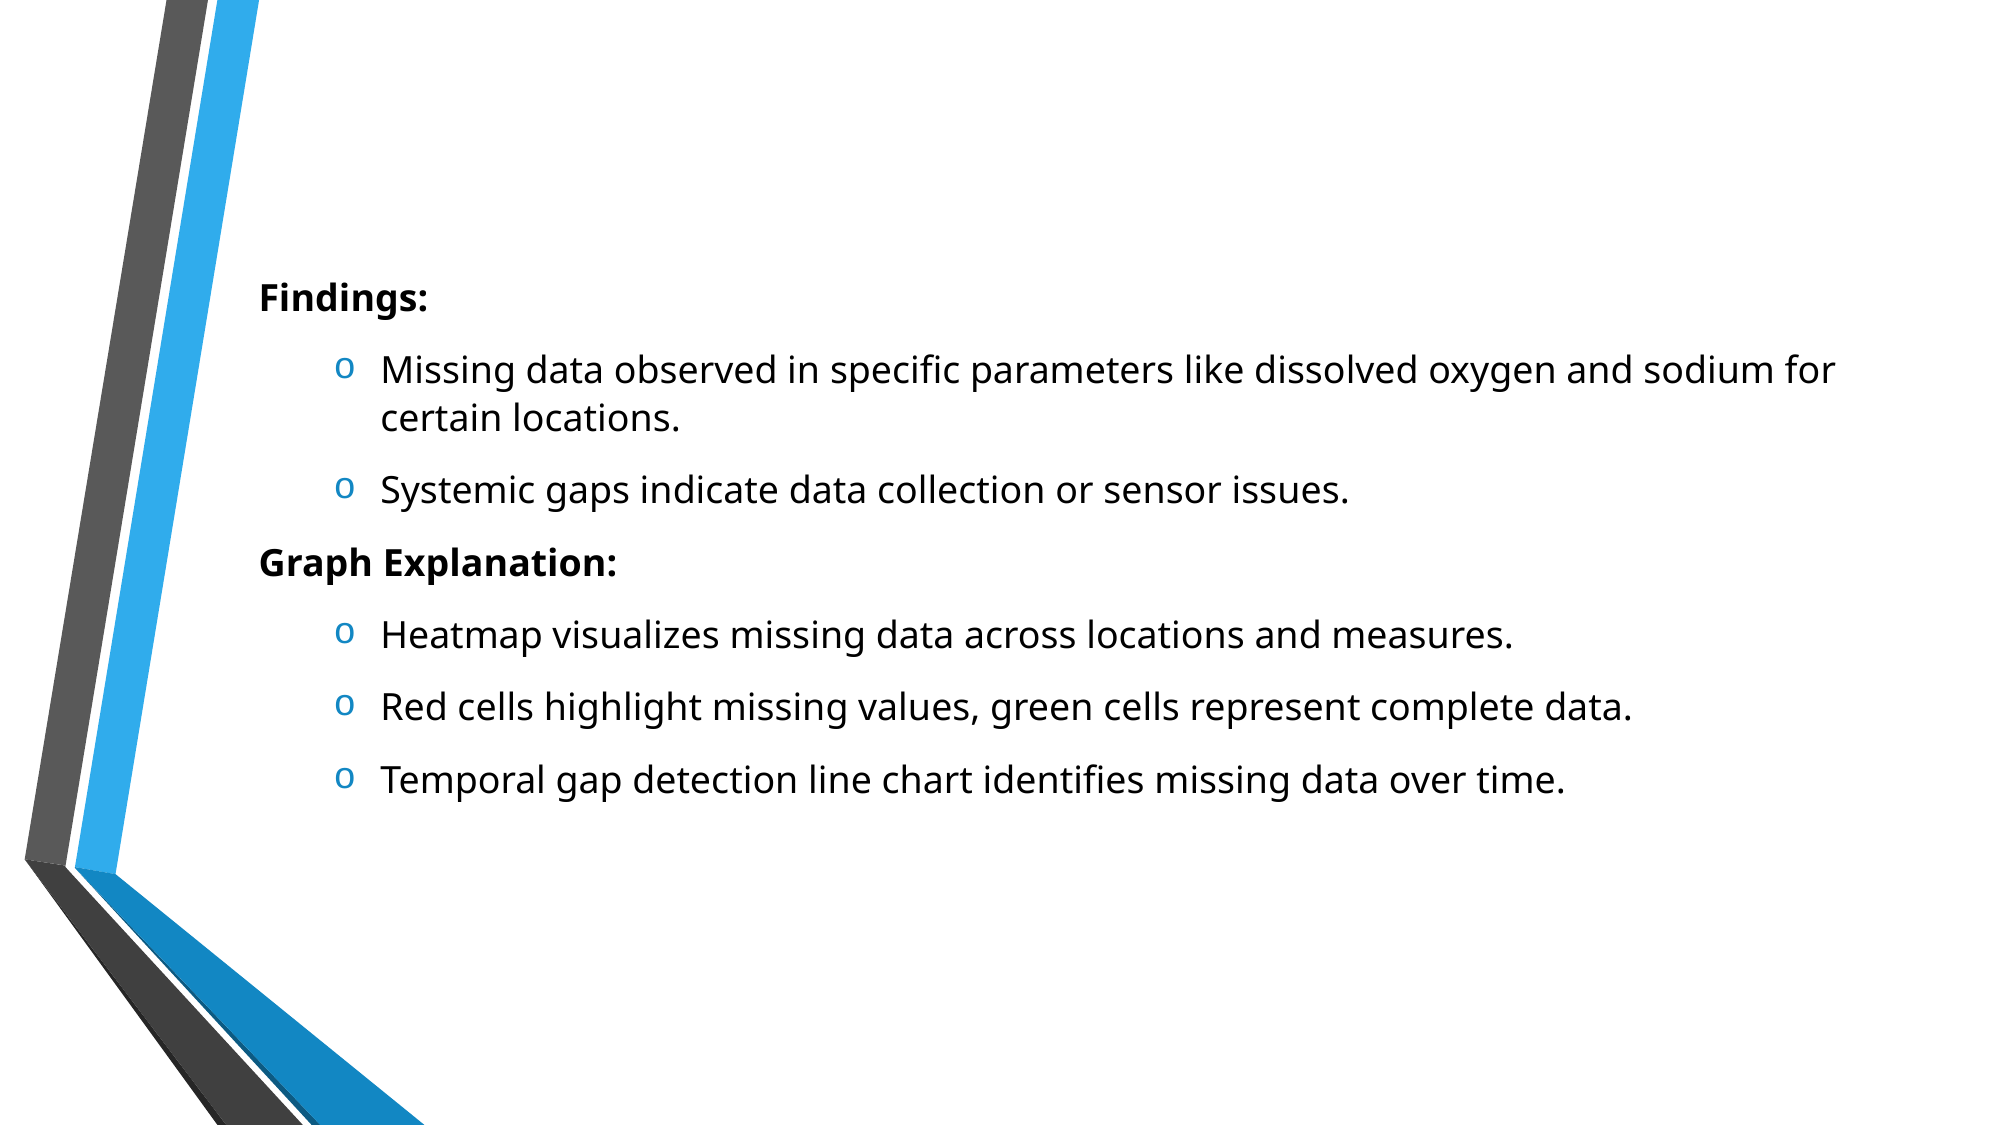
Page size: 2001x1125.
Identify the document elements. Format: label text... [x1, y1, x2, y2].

list Findings: Missing data observed in specific parameters like dissolved oxygen and sodium for certain locations. Systemic gaps indicate data collection or sensor issues. Graph Explanation: Heatmap visualizes missing data across locations and measures. Red cells highlight missing values, green cells represent complete data. Temporal gap detection line chart identifies missing data over time. [243, 161, 1887, 997]
